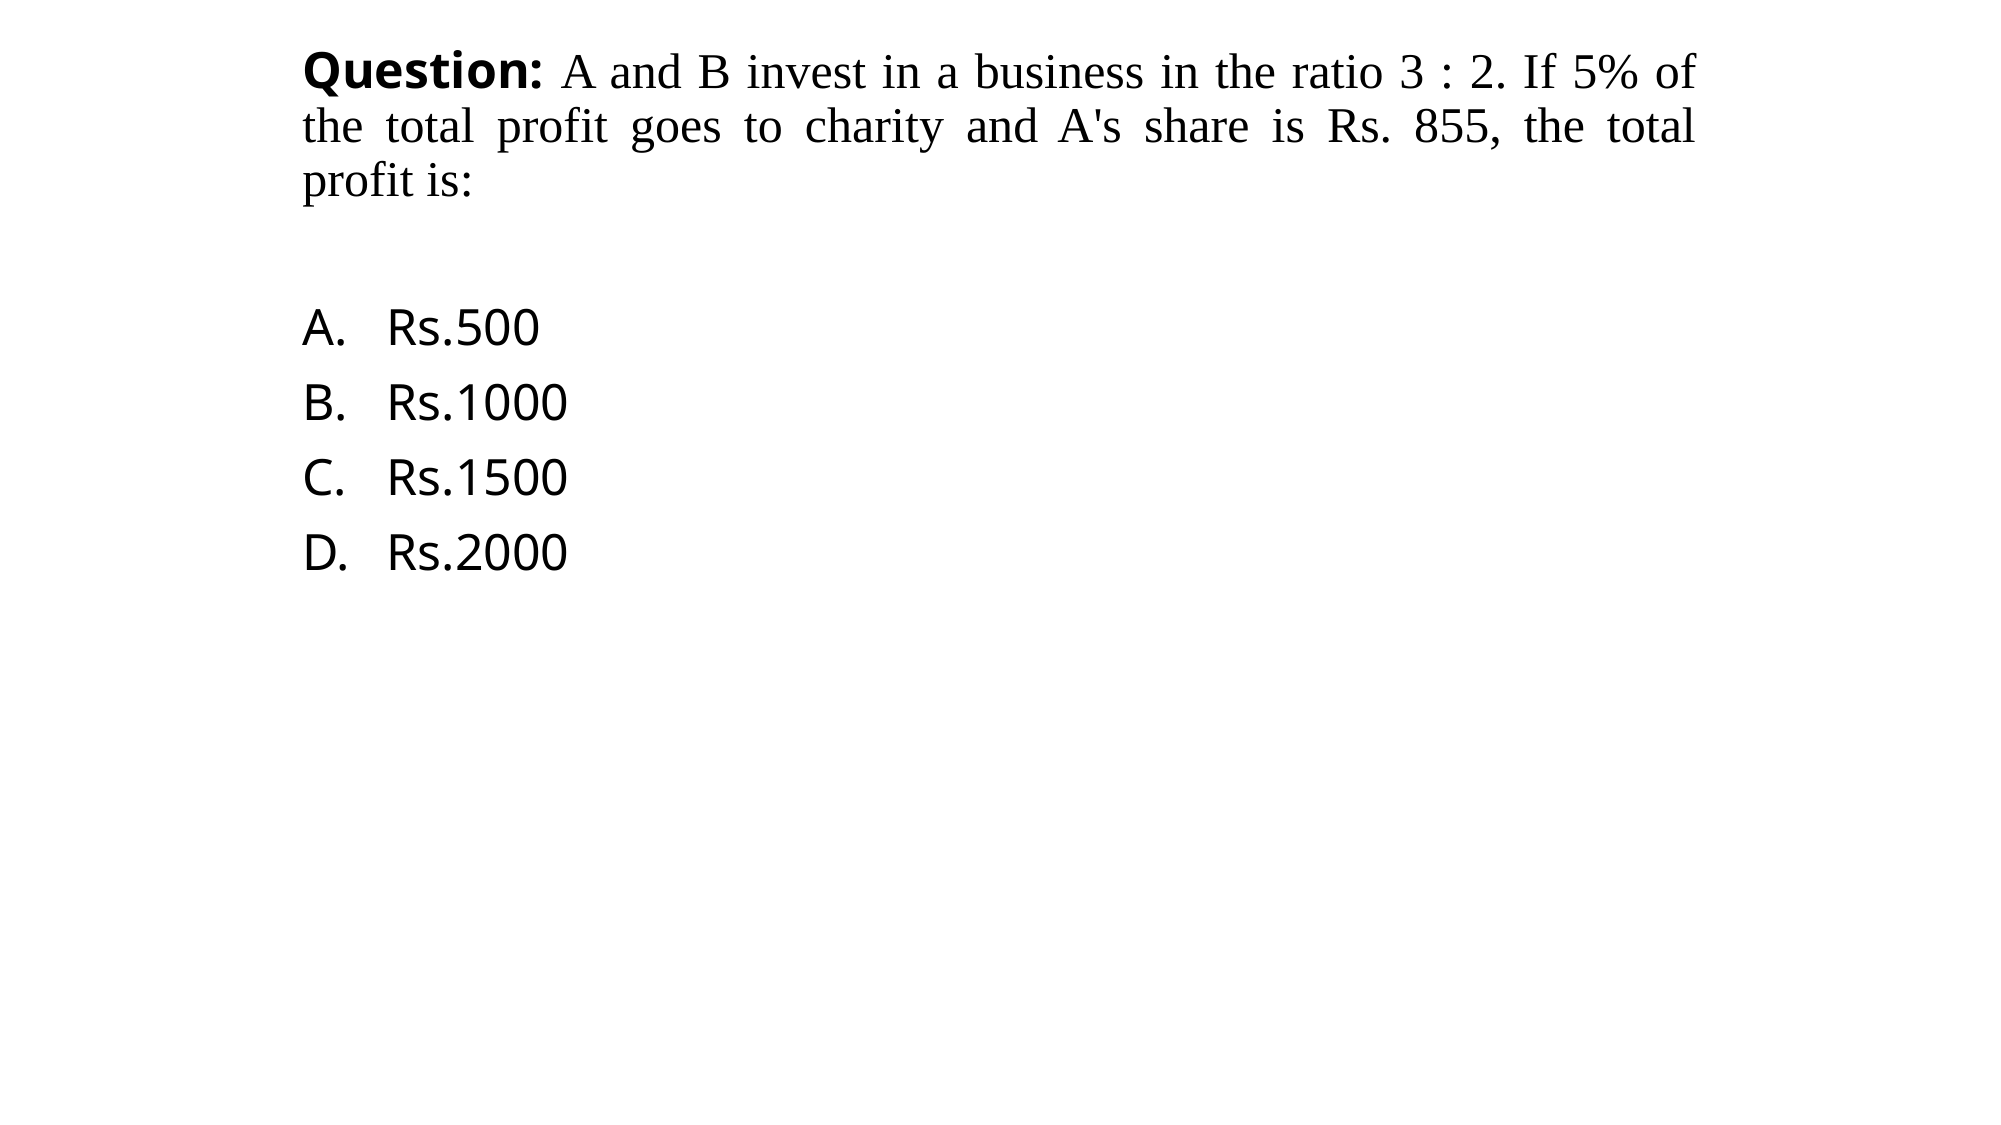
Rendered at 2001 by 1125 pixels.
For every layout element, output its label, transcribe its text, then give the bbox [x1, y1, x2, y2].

list Question: A and B invest in a business in the ratio 3 : 2. If 5% of the total profit goes to charity and A's share is Rs. 855, the total profit is: Rs.500 Rs.1000 Rs.1500 Rs.2000 [287, 37, 1713, 775]
